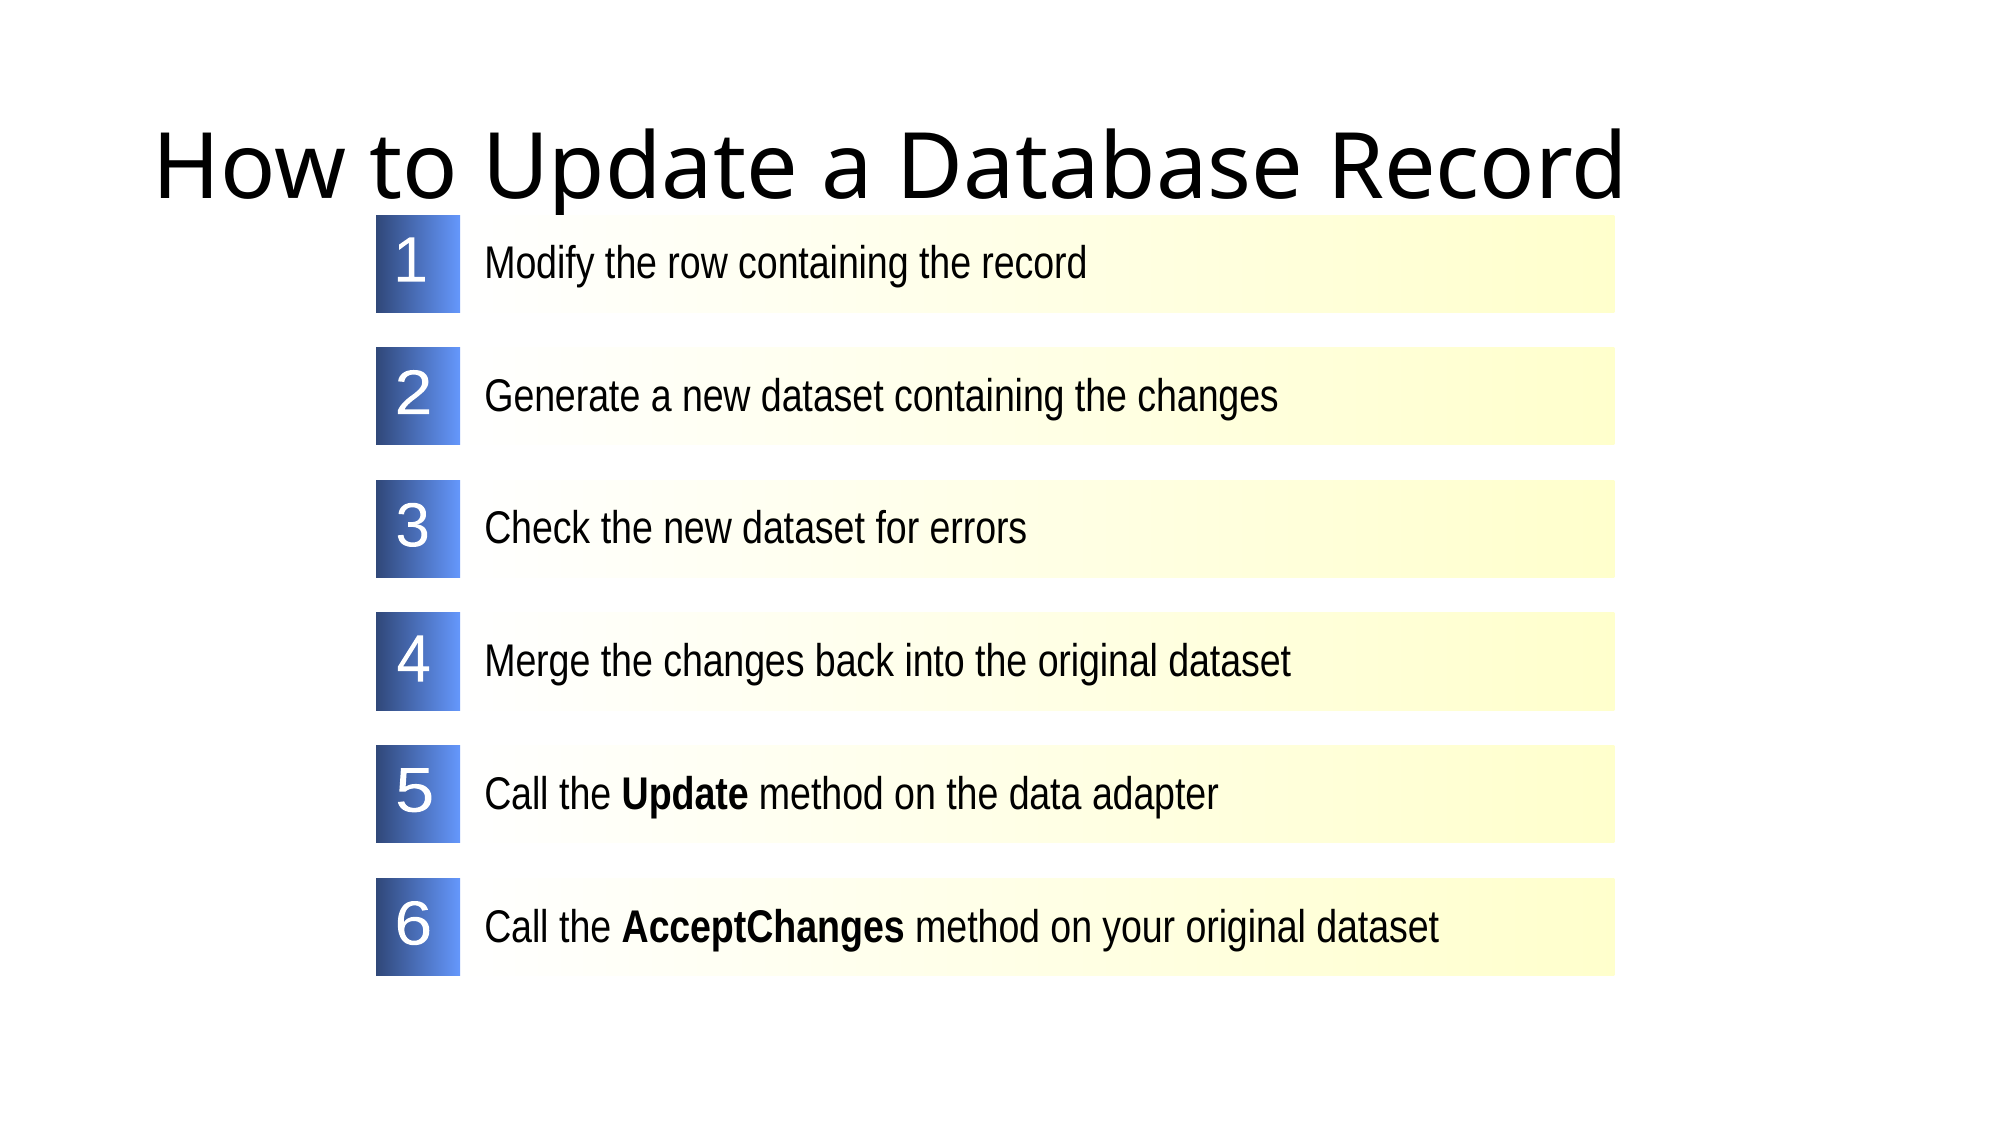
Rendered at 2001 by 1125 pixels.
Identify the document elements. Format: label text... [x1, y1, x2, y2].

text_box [376, 215, 1615, 976]
title How to Update a Database Record [137, 59, 1863, 278]
